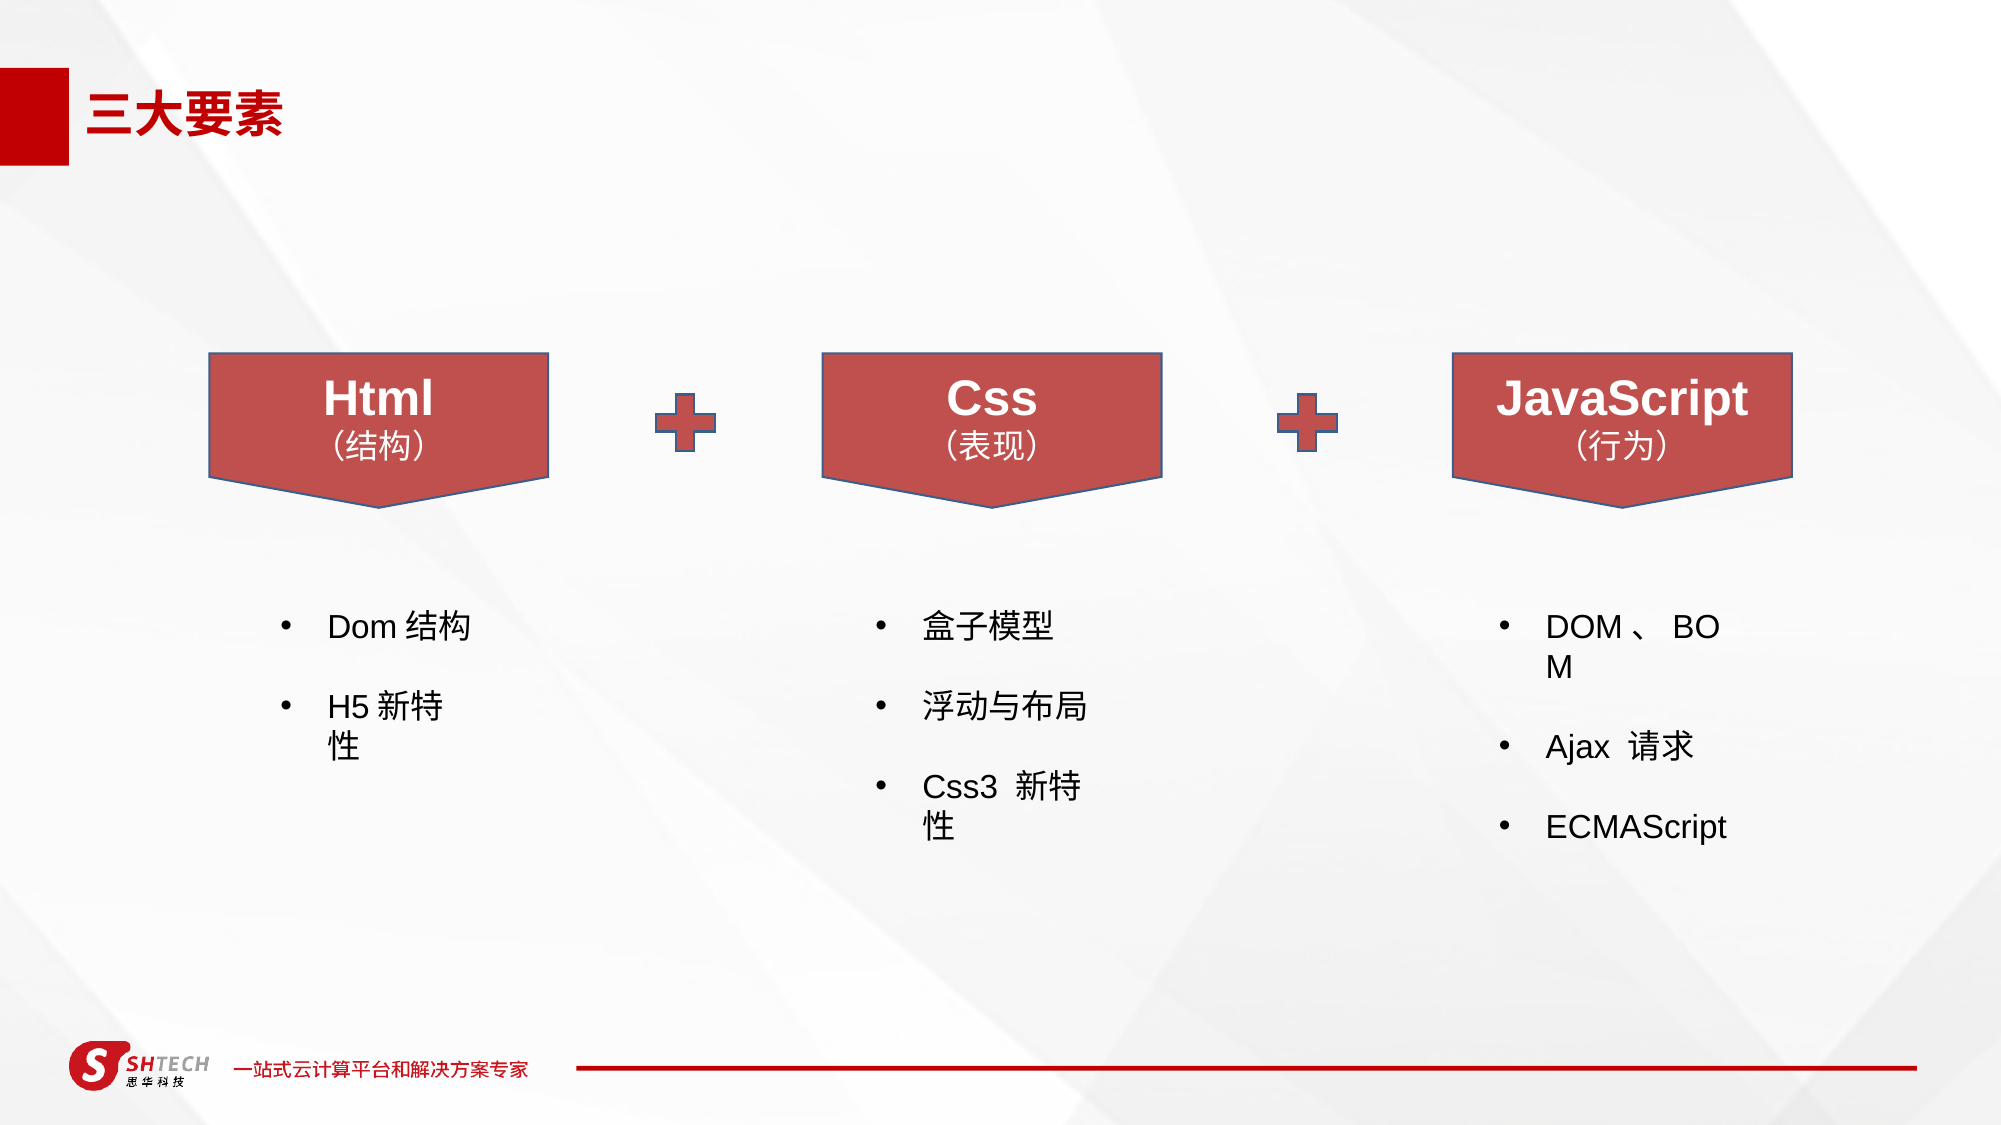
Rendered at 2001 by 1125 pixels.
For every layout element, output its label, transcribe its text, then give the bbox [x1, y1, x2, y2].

text_box 盒子模型 浮动与布局 Css3 新特性 [860, 598, 1124, 853]
text_box [1277, 393, 1338, 452]
text_box Css （表现） [821, 352, 1163, 509]
text_box Html （结构） [208, 352, 550, 509]
text_box [655, 393, 716, 452]
title 三大要素 [69, 67, 1919, 166]
text_box JavaScript （行为） [1451, 352, 1793, 509]
text_box DOM、BOM Ajax 请求 ECMAScript [1484, 598, 1761, 853]
text_box Dom结构 H5新特性 [265, 598, 493, 773]
picture [55, 1033, 545, 1100]
